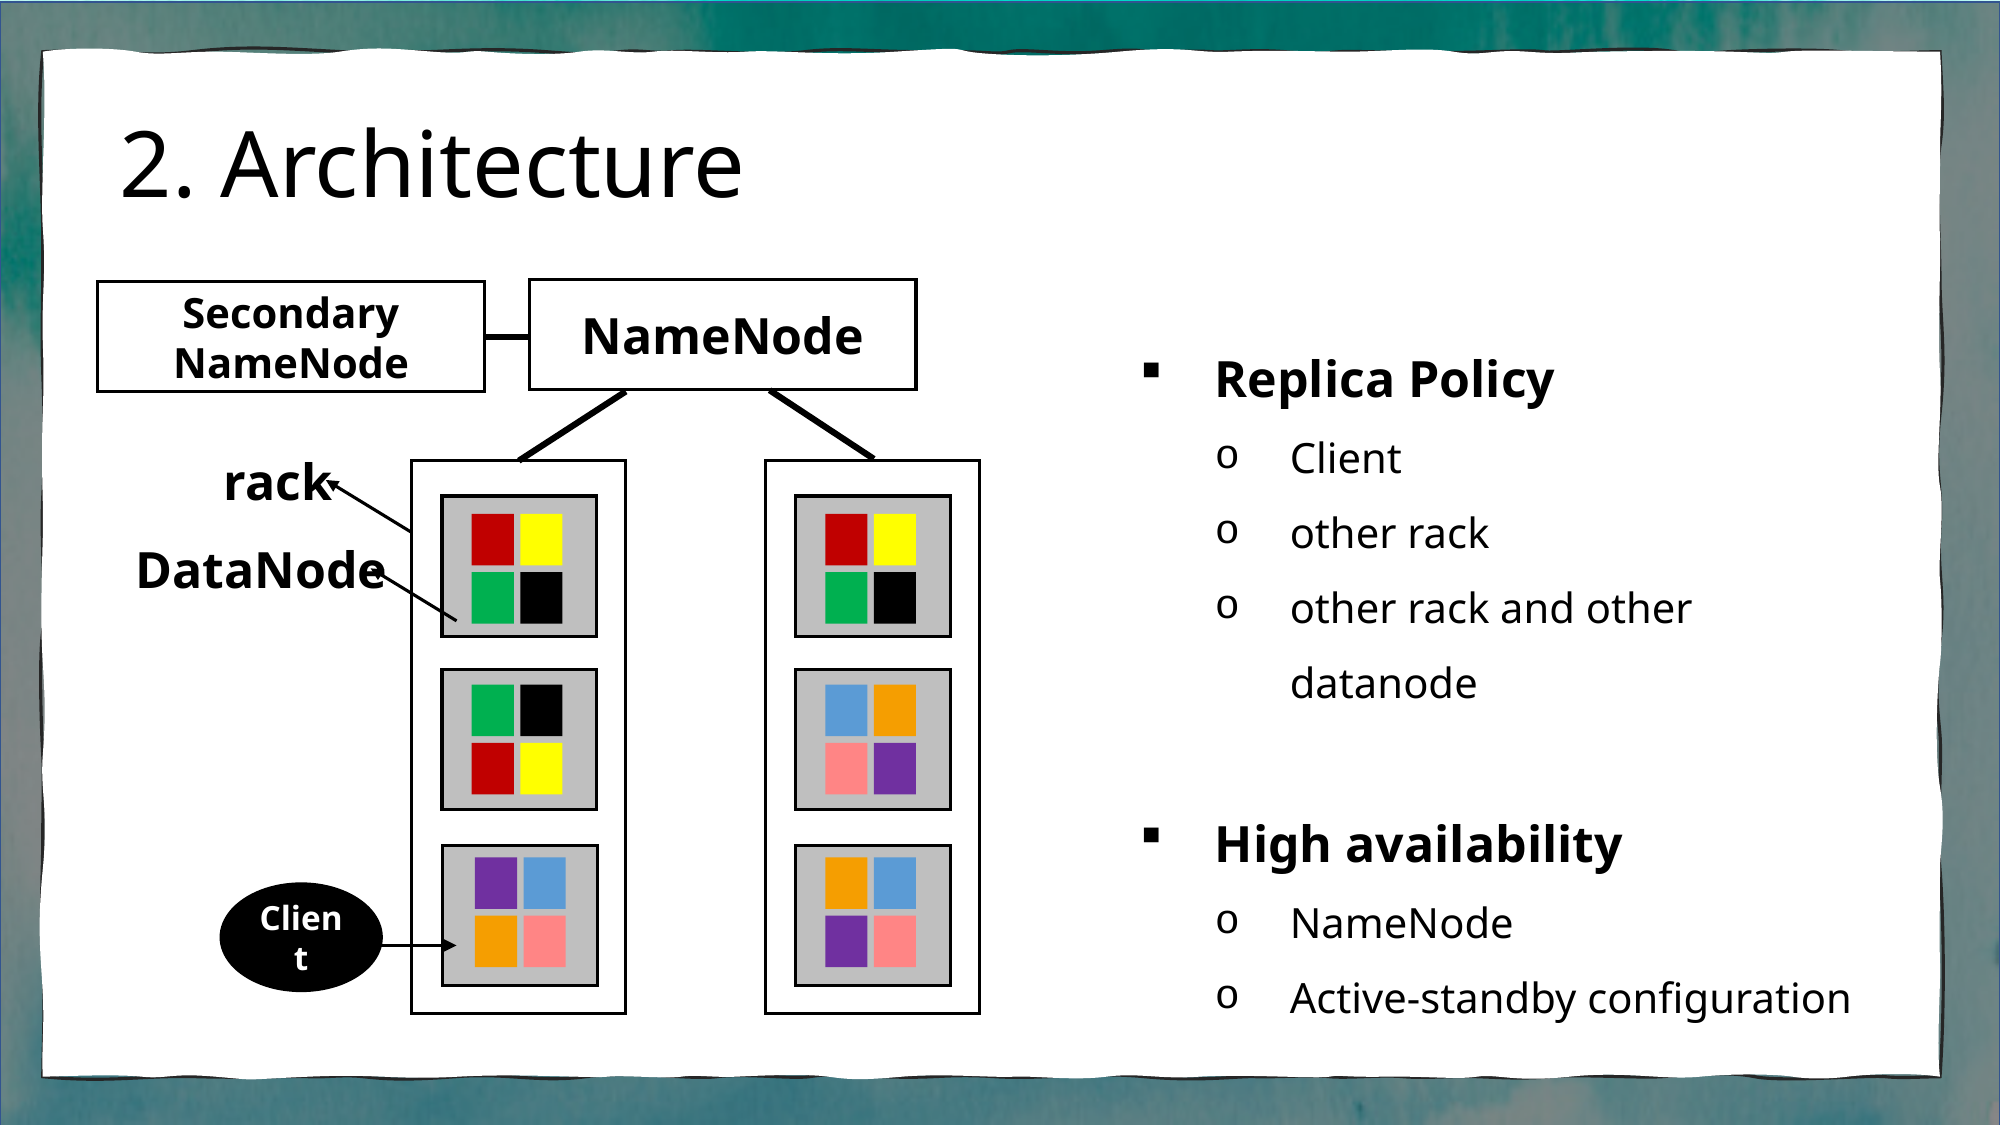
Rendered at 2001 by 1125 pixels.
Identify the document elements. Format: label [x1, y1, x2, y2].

text_box [97, 279, 980, 1014]
picture [0, 0, 2000, 1125]
